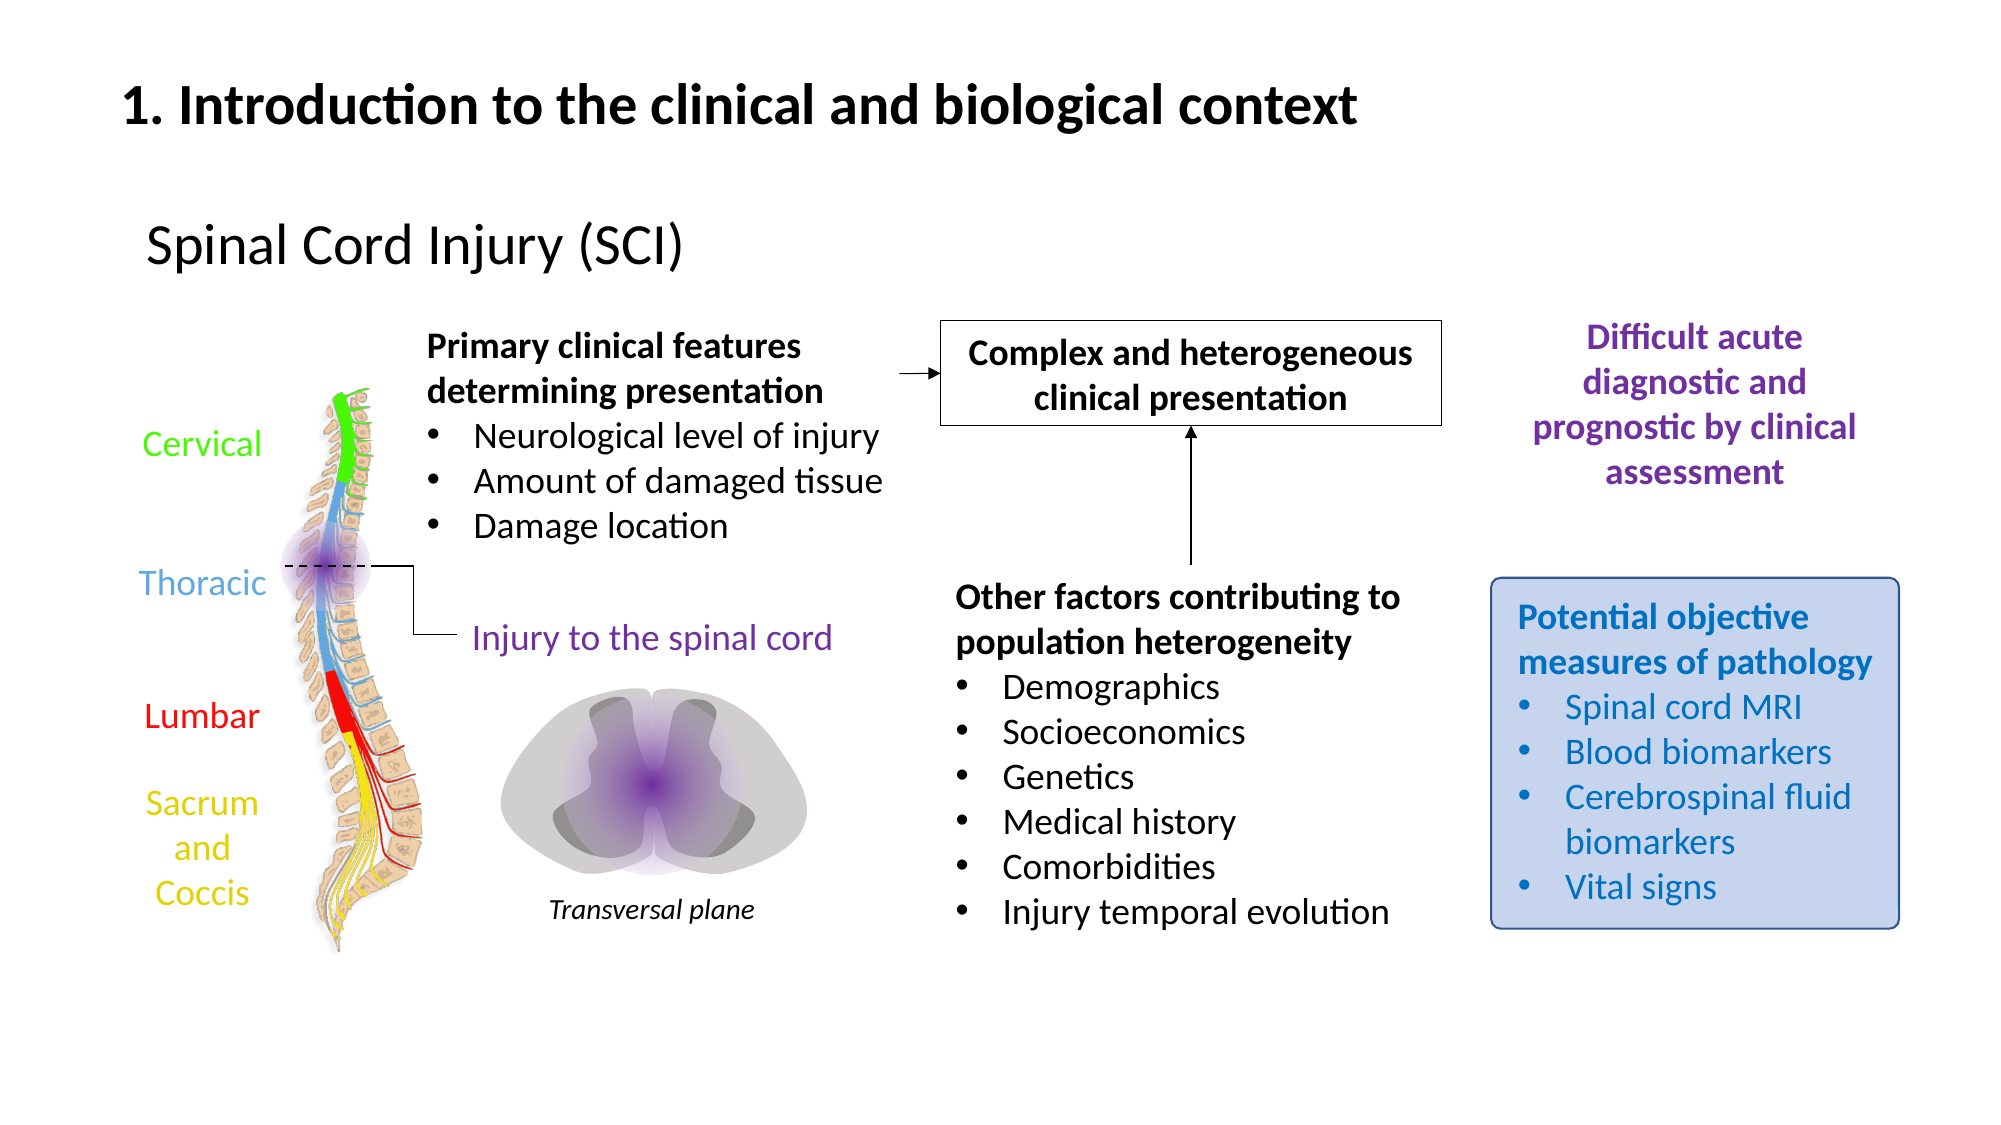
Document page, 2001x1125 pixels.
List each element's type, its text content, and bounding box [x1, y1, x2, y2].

text_box Cervical [127, 412, 278, 472]
text_box Spinal Cord Injury (SCI) [132, 199, 701, 284]
picture [284, 567, 434, 955]
text_box Complex and heterogeneous clinical presentation [940, 320, 1442, 426]
text_box [1490, 576, 1901, 930]
text_box 1. Introduction to the clinical and biological context [105, 58, 1512, 144]
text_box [500, 688, 808, 875]
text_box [370, 565, 455, 636]
text_box Thoracic [123, 550, 282, 611]
text_box Primary clinical features determining presentation Neurological level of injury Amount of damaged tissue Damage location [412, 313, 913, 554]
text_box Other factors contributing to population heterogeneity Demographics Socioeconomics Genetics Medical history Comorbidities Injury temporal evolution [940, 564, 1442, 940]
text_box Injury to the spinal cord [457, 605, 849, 665]
picture [284, 380, 434, 565]
text_box Transversal plane [533, 882, 770, 933]
text_box Potential objective measures of pathology Spinal cord MRI Blood biomarkers Cerebrospinal fluid biomarkers Vital signs [1503, 585, 1899, 915]
text_box Lumbar [129, 683, 276, 744]
text_box Sacrum and Coccis [121, 770, 284, 921]
text_box Difficult acute diagnostic and prognostic by clinical assessment [1504, 304, 1886, 500]
